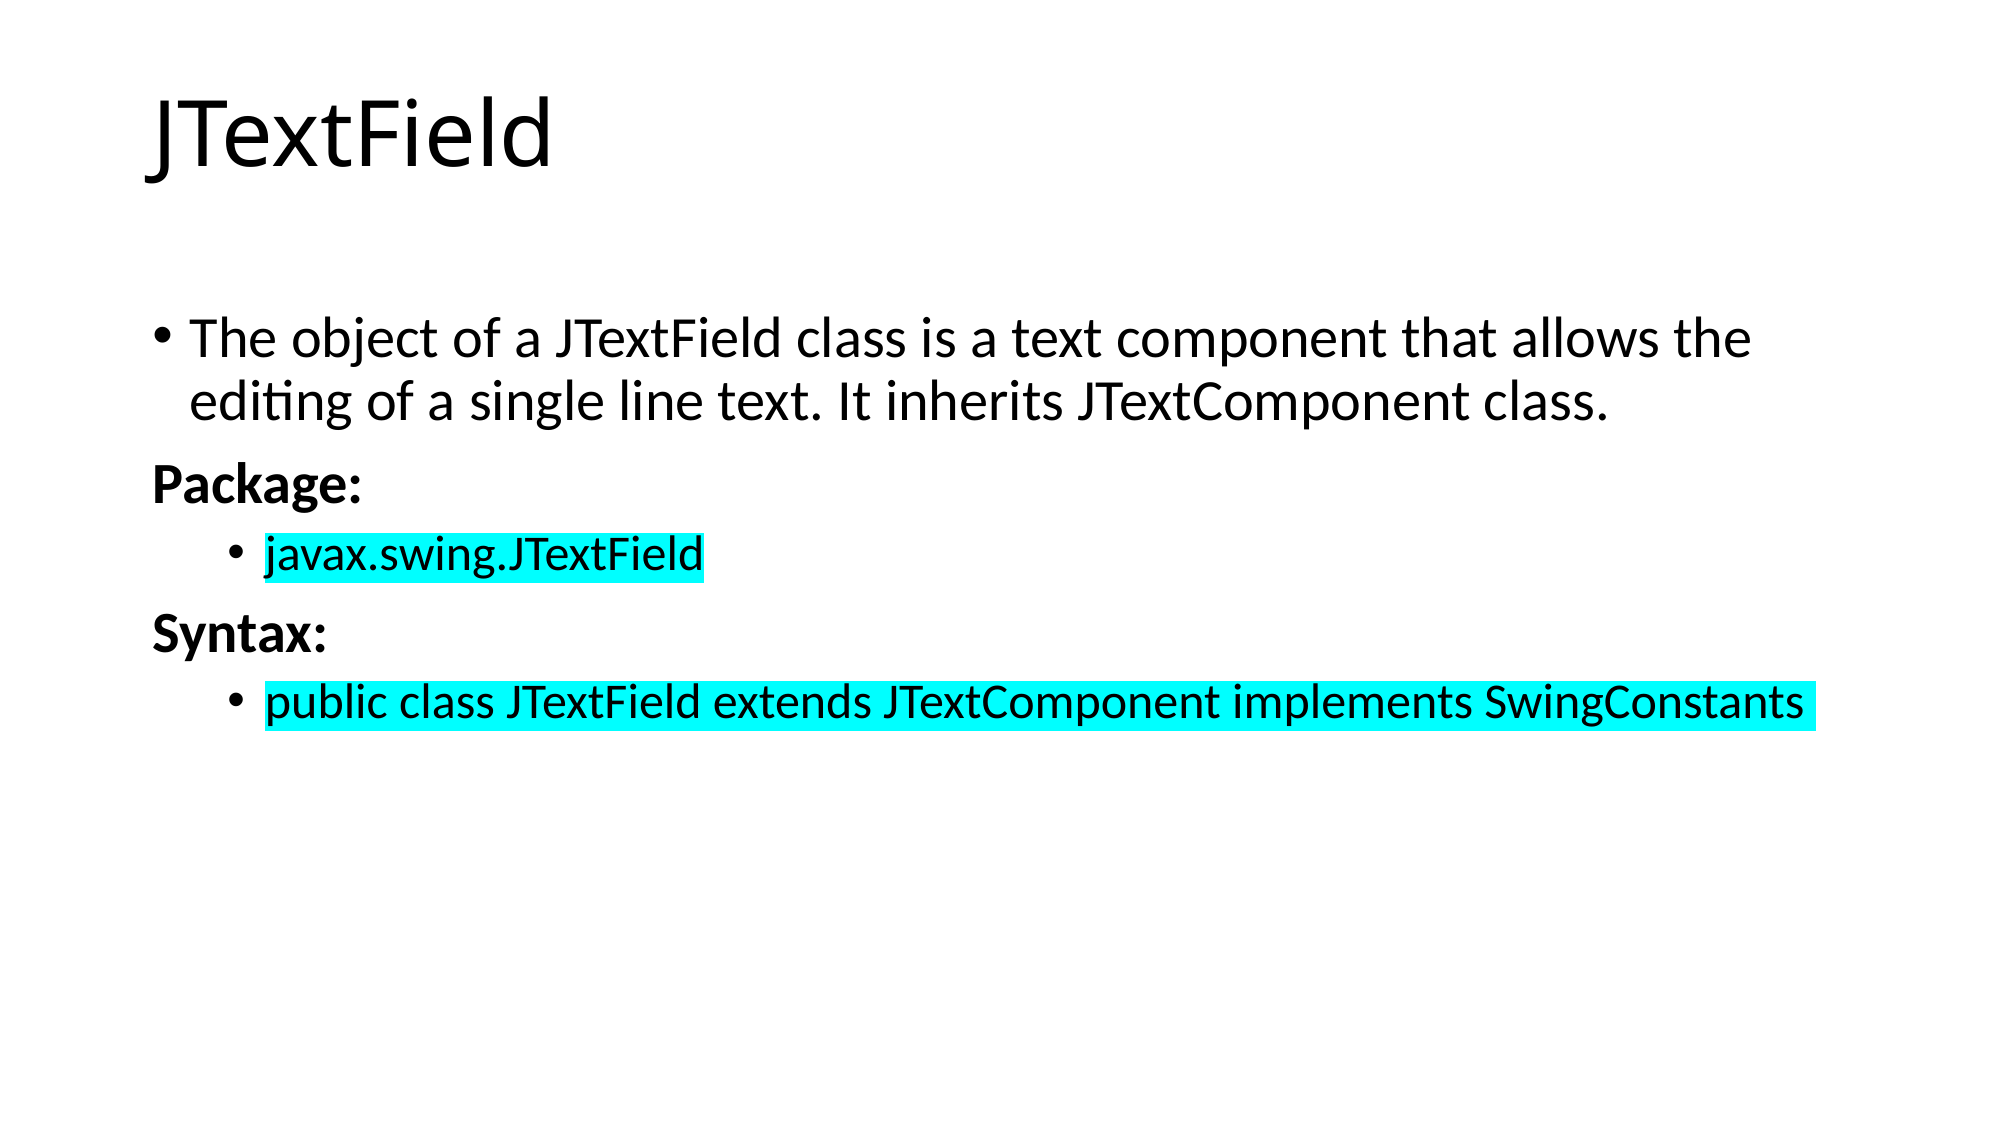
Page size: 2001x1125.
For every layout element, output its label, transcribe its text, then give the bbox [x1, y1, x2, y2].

list The object of a JTextField class is a text component that allows the editing of a single line text. It inherits JTextComponent class. Package: javax.swing.JTextField Syntax: public class JTextField extends JTextComponent implements SwingConstants [137, 299, 1863, 1014]
title JTextField [137, 59, 1863, 214]
